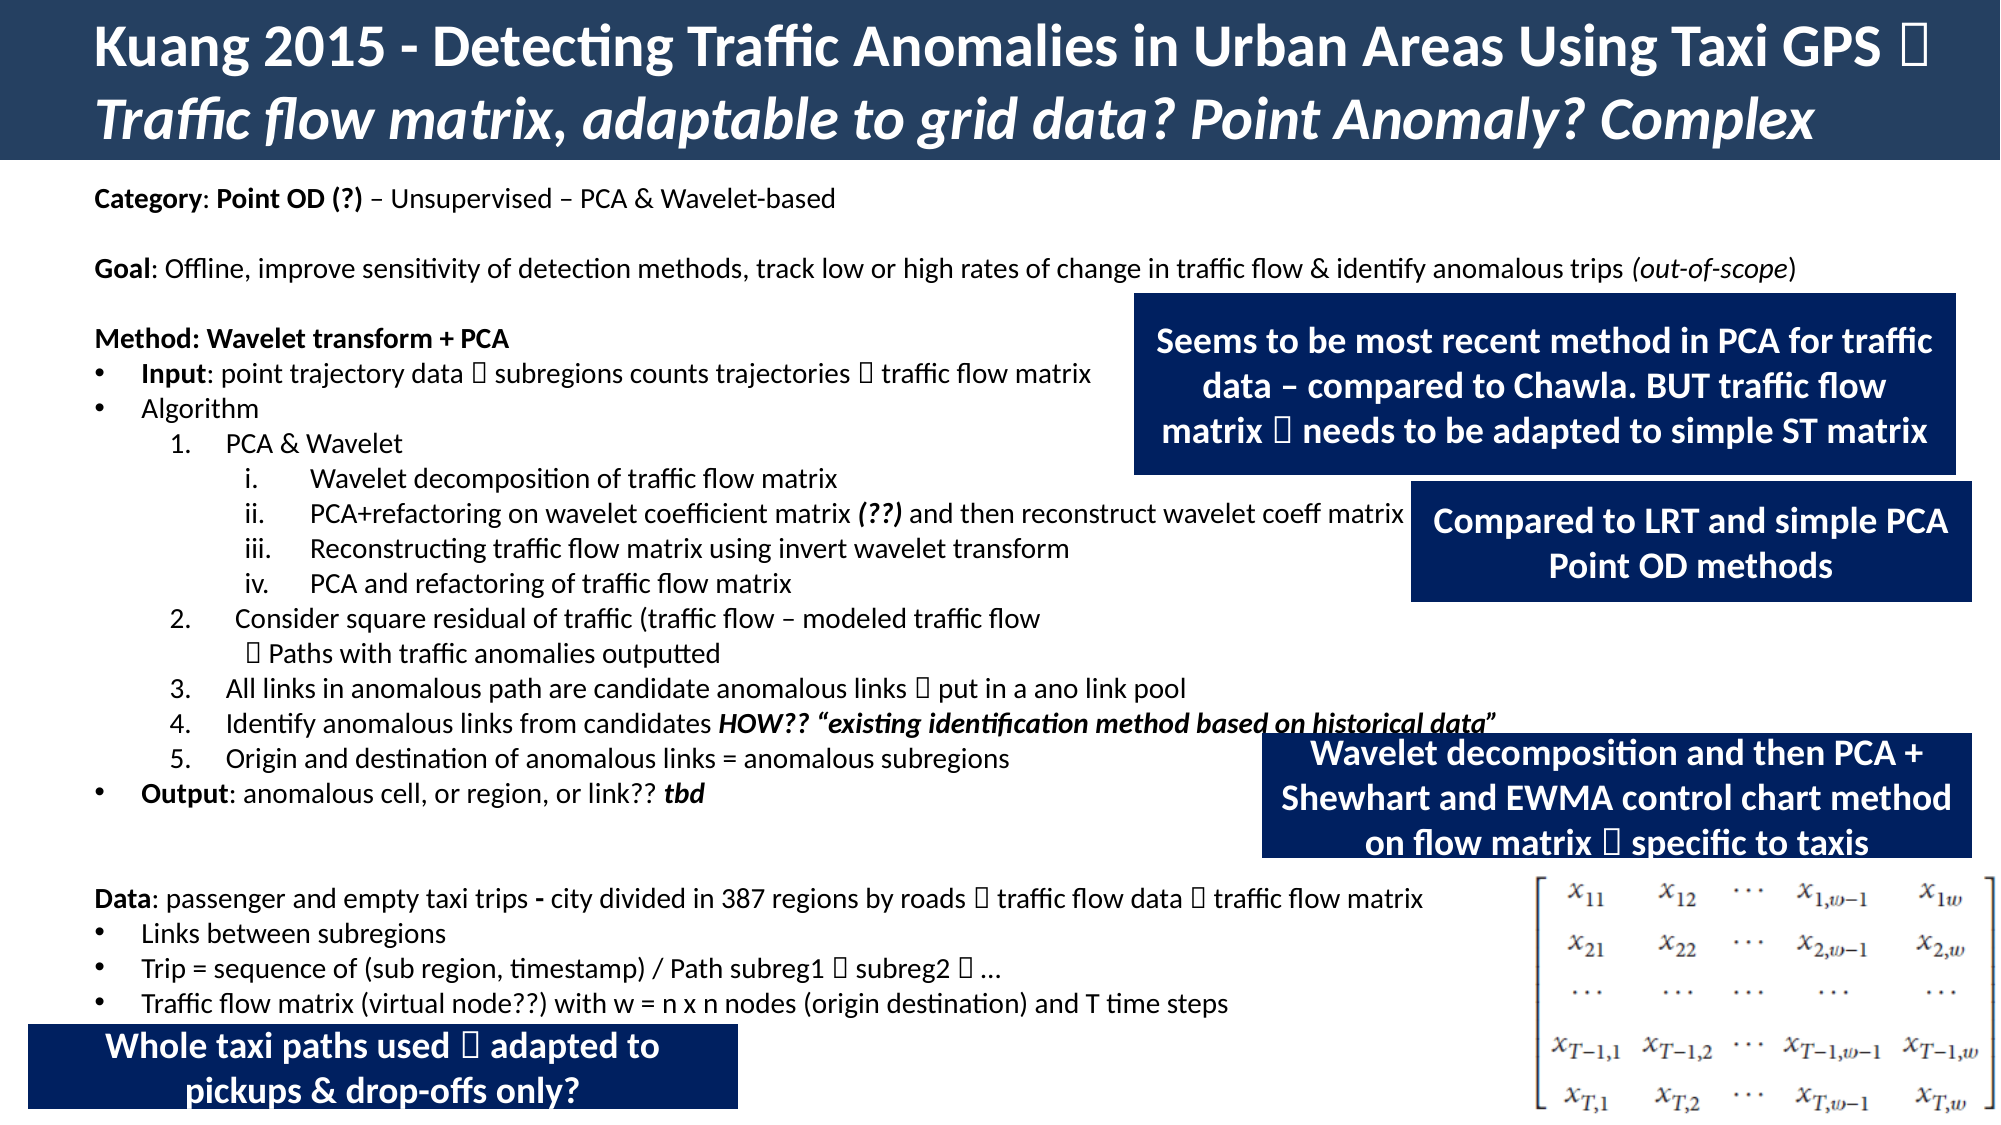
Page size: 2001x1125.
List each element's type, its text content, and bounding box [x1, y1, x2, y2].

text_box Compared to LRT and simple PCA Point OD methods [1411, 481, 1972, 602]
text_box Whole taxi paths used  adapted to pickups & drop-offs only? [28, 1024, 738, 1109]
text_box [0, 0, 2000, 160]
text_box Seems to be most recent method in PCA for traffic data – compared to Chawla. BUT traffic flow matrix  needs to be adapted to simple ST matrix [1134, 293, 1956, 475]
text_box Wavelet decomposition and then PCA + Shewhart and EWMA control chart method on flow matrix  specific to taxis [1262, 733, 1972, 858]
text_box Category: Point OD (?) – Unsupervised – PCA & Wavelet-based Goal: Offline, improve sensitivity of detection methods, track low or high rates of change in traffic flow & identify anomalous trips (out-of-scope) Method: Wavelet transform + PCA Input: point trajectory data  subregions counts trajectories  traffic flow matrix Algorithm PCA & Wavelet Wavelet decomposition of traffic flow matrix PCA+refactoring on wavelet coefficient matrix (??) and then reconstruct wavelet coeff matrix Reconstructing traffic flow matrix using invert wavelet transform PCA and refactoring of traffic flow matrix Consider square residual of traffic (traffic flow – modeled traffic flow  Paths with traffic anomalies outputted All links in anomalous path are candidate anomalous links  put in a ano link pool Identify anomalous links from candidates HOW?? “existing identification method based on historical data” Origin and destination of anomalous links = anomalous subregions Output: anomalous cell, or region, or link?? tbd Data: passenger and empty taxi trips - city divided in 387 regions by roads  traffic flow data  traffic flow matrix Links between subregions Trip = sequence of (sub region, timestamp) / Path subreg1  subreg2  … Traffic flow matrix (virtual node??) with w = n x n nodes (origin destination) and T time steps [79, 172, 1920, 1062]
picture [1530, 871, 2000, 1125]
